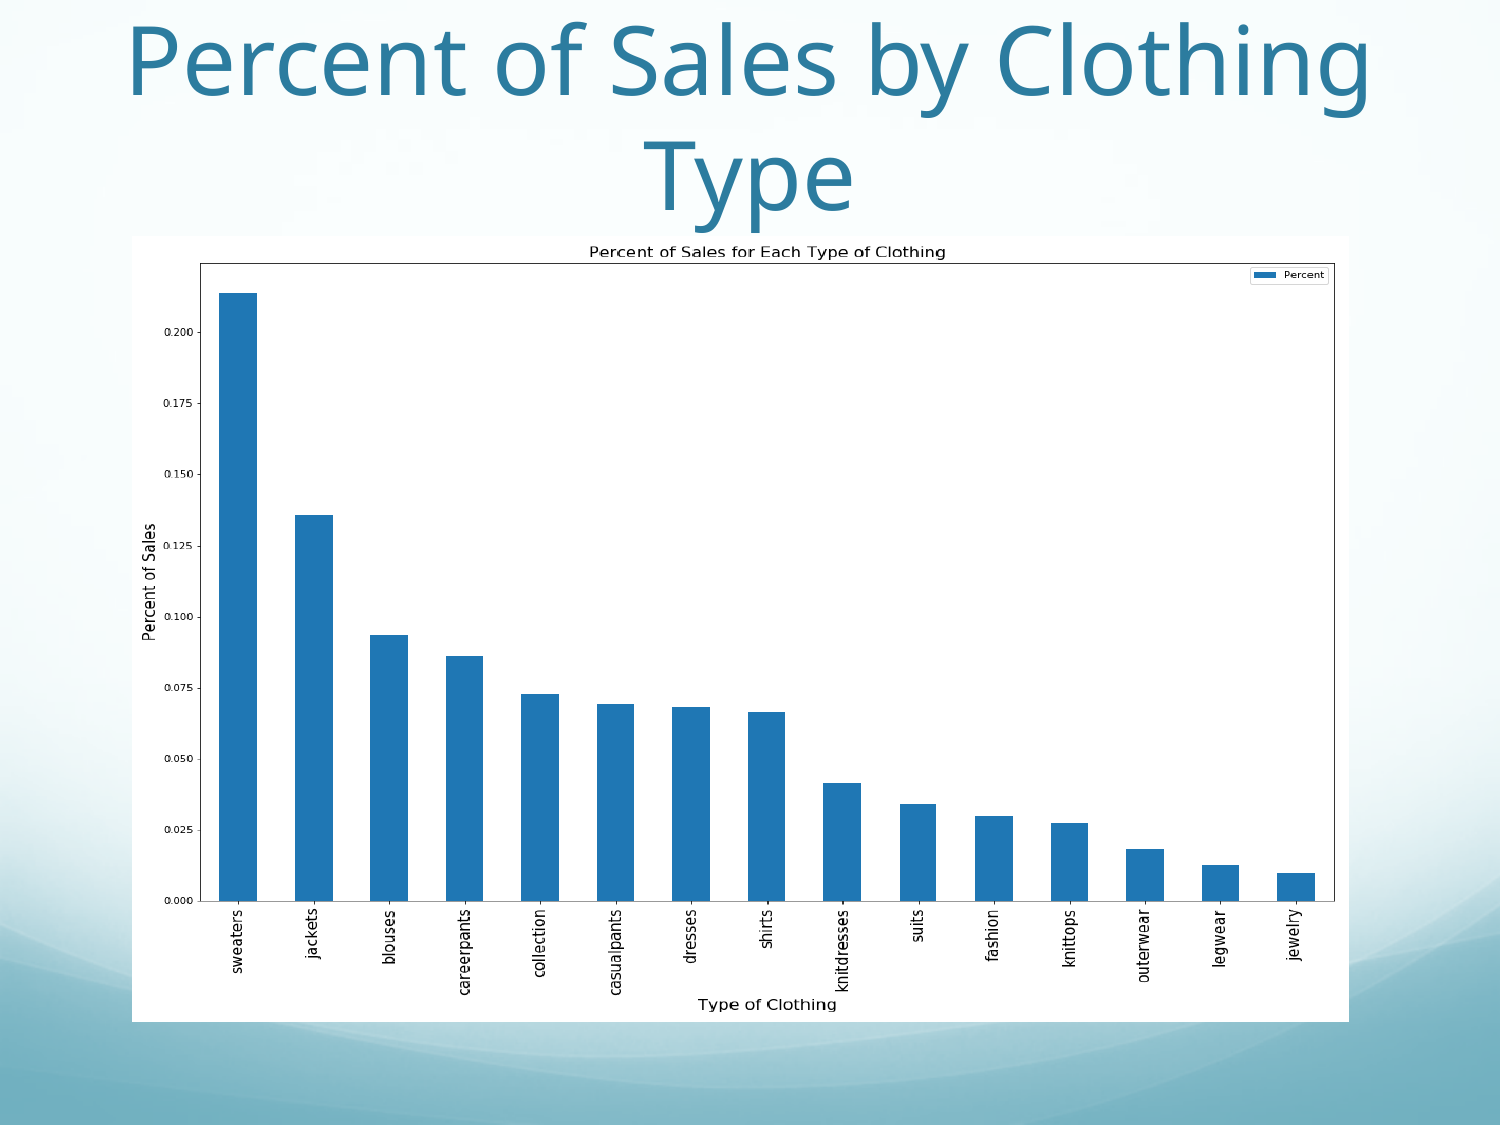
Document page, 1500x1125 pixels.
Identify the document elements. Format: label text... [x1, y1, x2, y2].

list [127, 236, 1354, 1022]
title Percent of Sales by Clothing Type [90, 17, 1410, 237]
